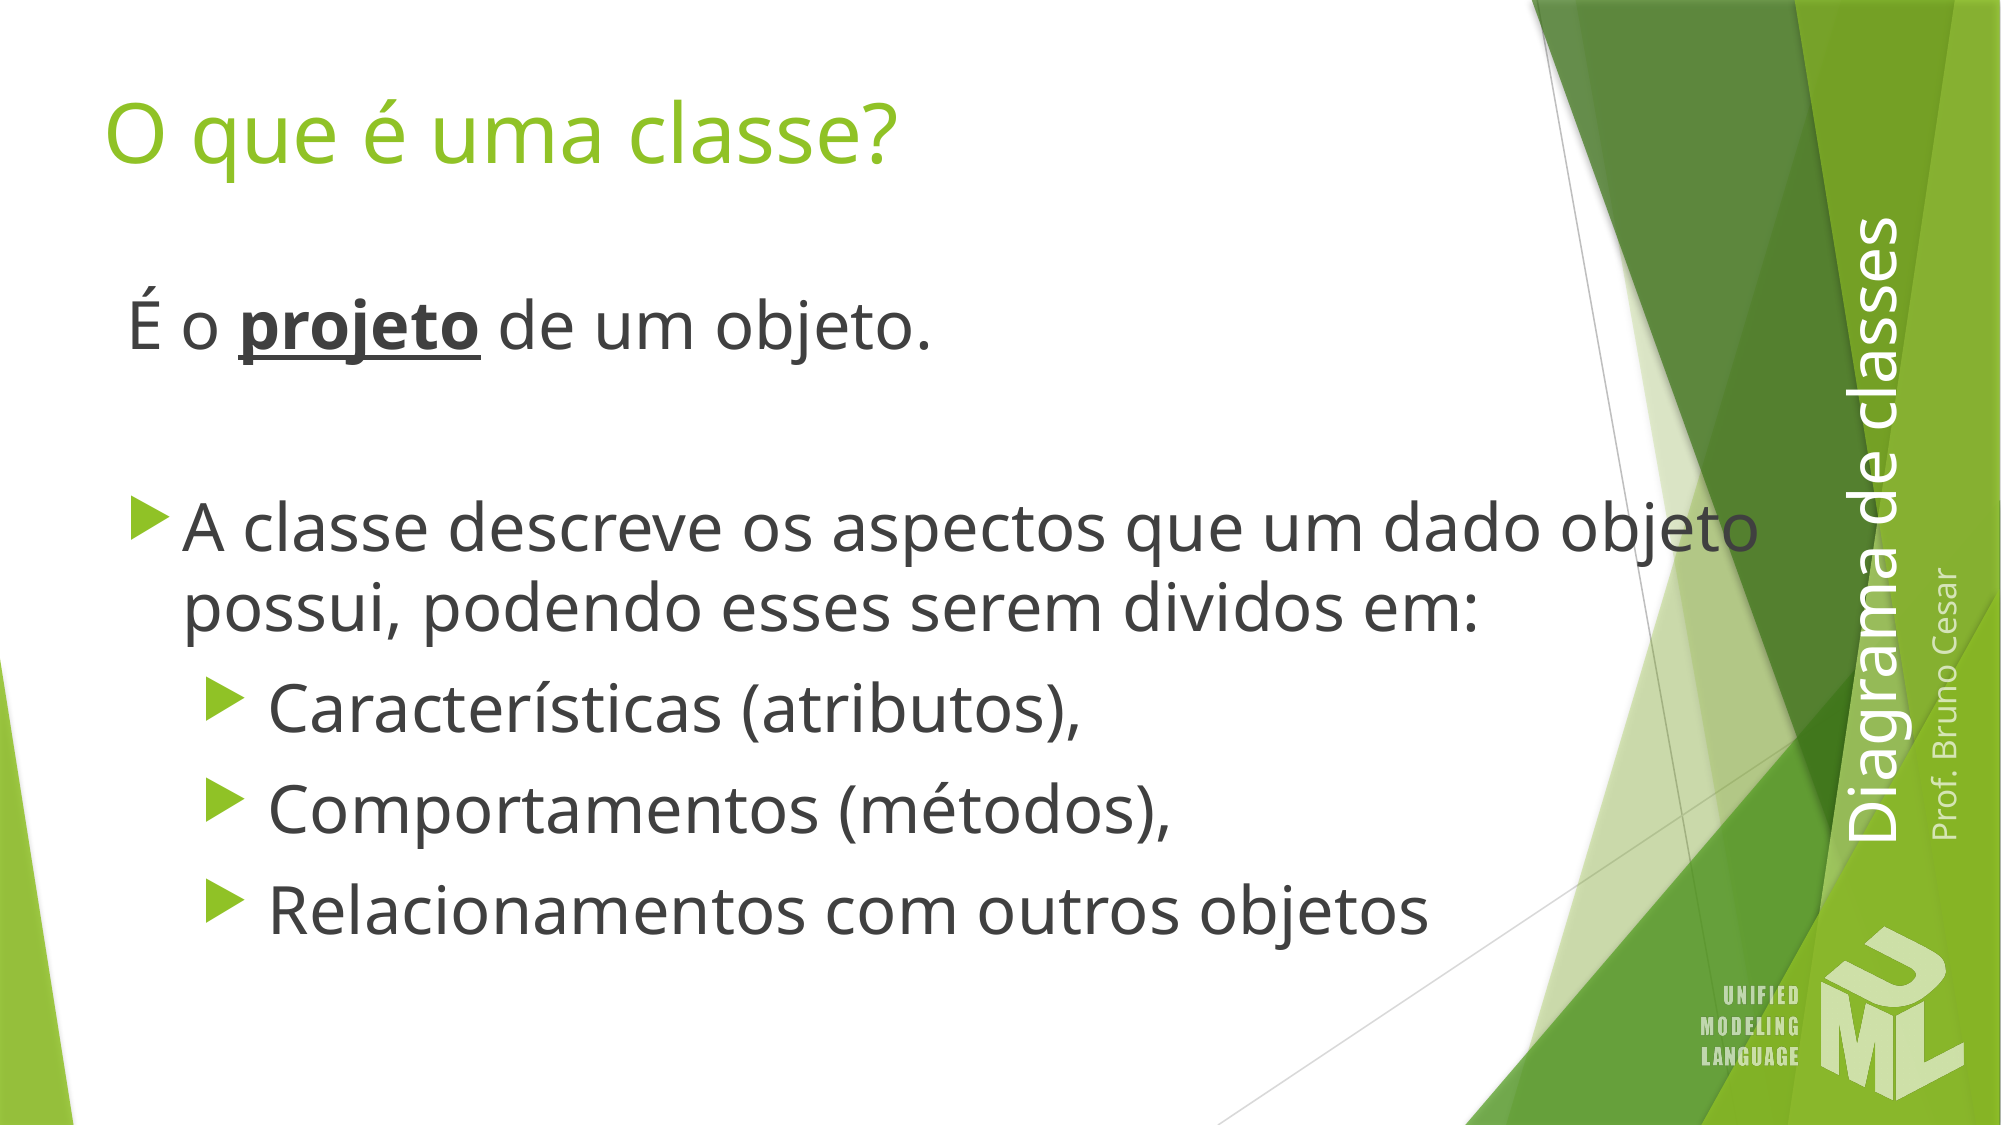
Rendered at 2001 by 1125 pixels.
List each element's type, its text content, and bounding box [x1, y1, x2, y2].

picture [1701, 926, 1964, 1101]
text_box O que é uma classe? [88, 72, 1499, 213]
list É o projeto de um objeto. A classe descreve os aspectos que um dado objeto possui, podendo esses serem dividos em: Características (atributos), Comportamentos (métodos), Relacionamentos com outros objetos [111, 275, 1835, 1065]
text_box Prof. Bruno Cesar [1915, 498, 1983, 858]
text_box Diagrama de classes [1822, 53, 1963, 863]
